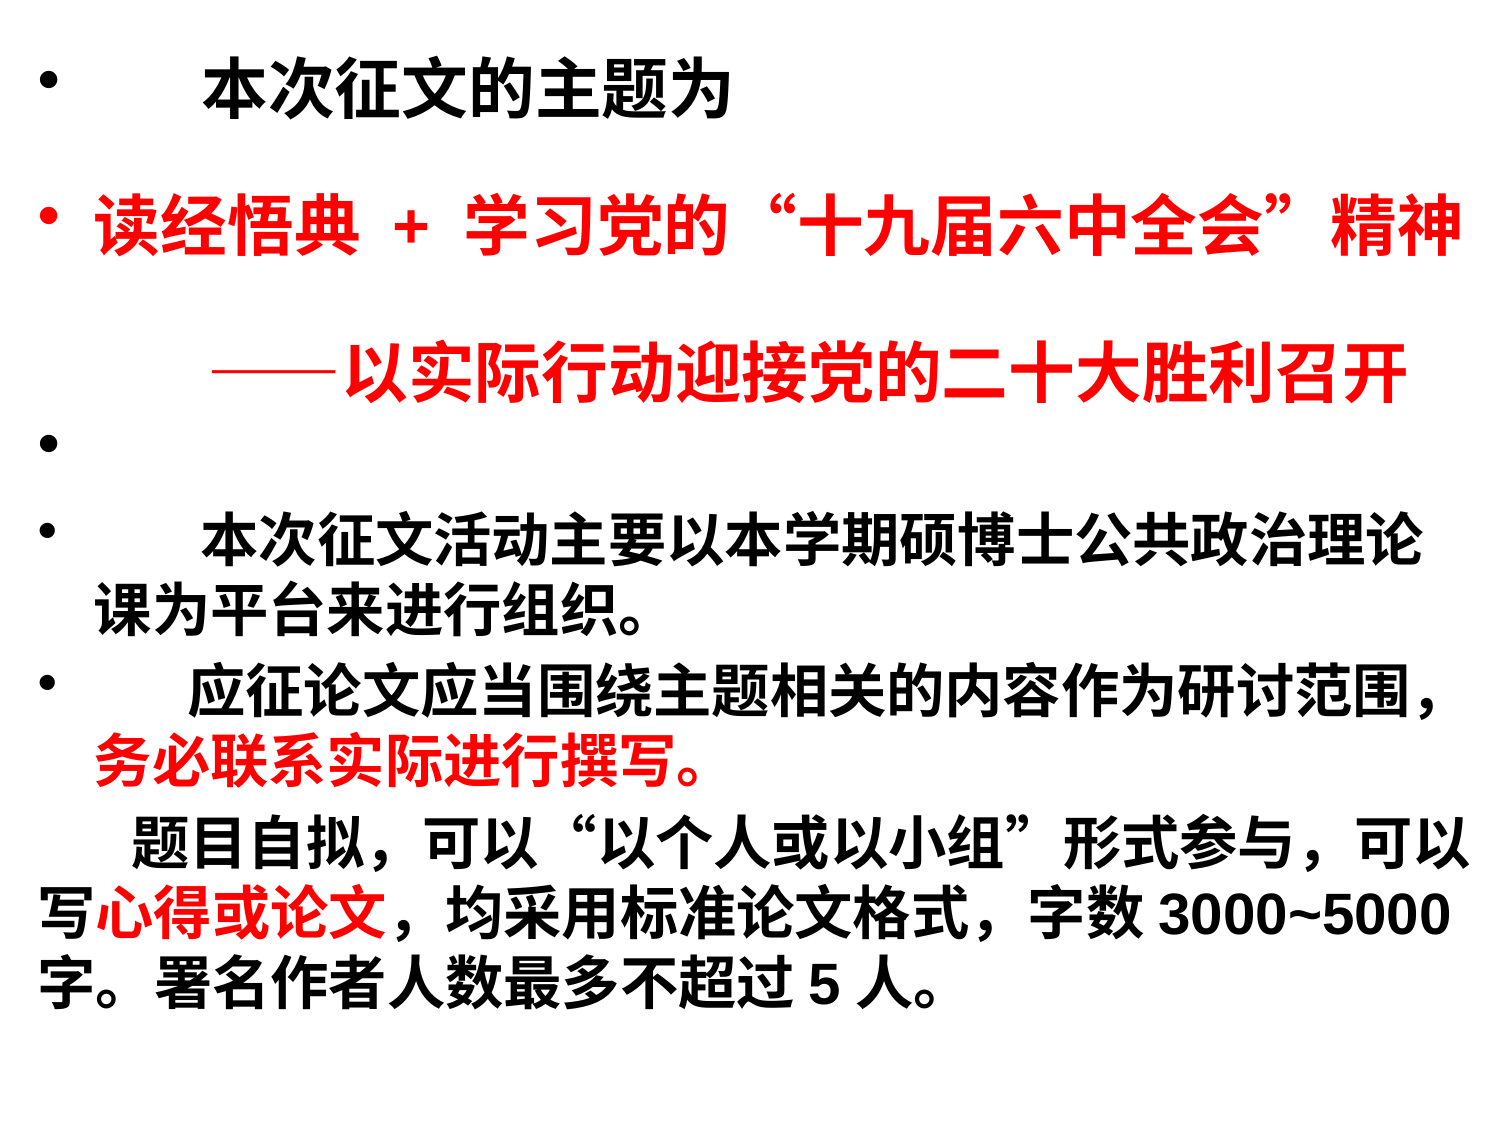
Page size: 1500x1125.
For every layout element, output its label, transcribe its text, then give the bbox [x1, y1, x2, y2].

list 本次征文的主题为 读经悟典 + 学习党的“十九届六中全会”精神 ——以实际行动迎接党的二十大胜利召开 本次征文活动主要以本学期硕博士公共政治理论课为平台来进行组织。 应征论文应当围绕主题相关的内容作为研讨范围，务必联系实际进行撰写。 题目自拟，可以“以个人或以小组”形式参与，可以写心得或论文，均采用标准论文格式，字数3000~5000字。署名作者人数最多不超过5人。 [22, 0, 1495, 1006]
